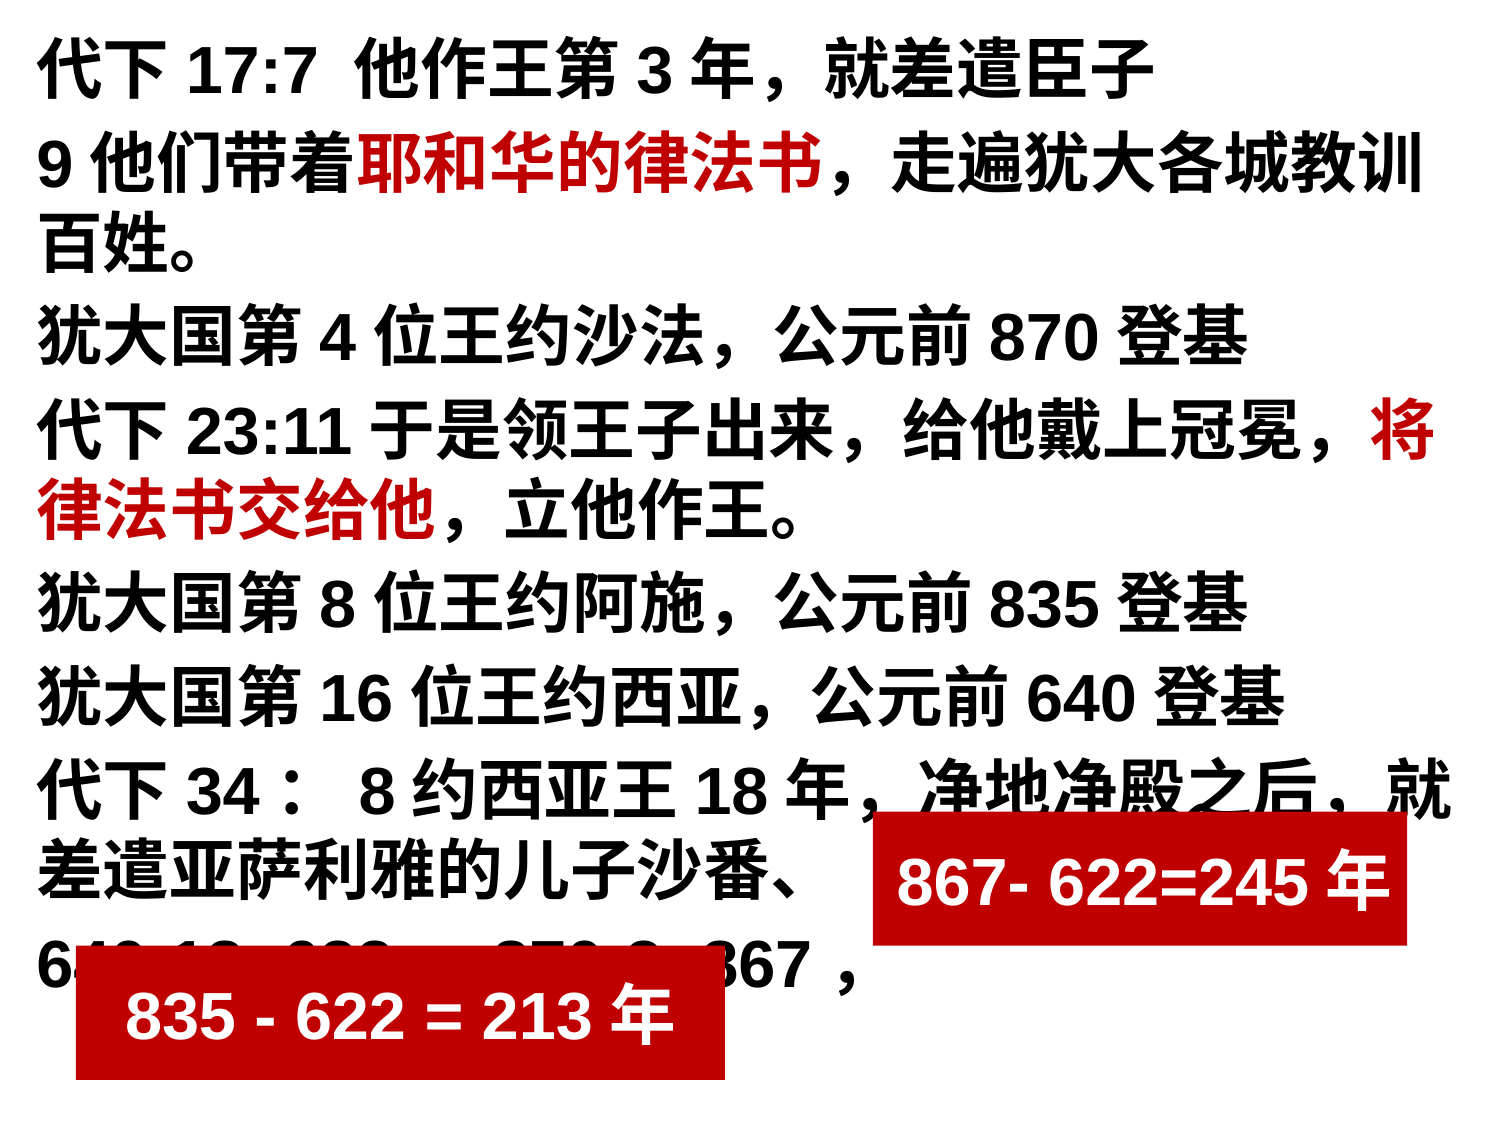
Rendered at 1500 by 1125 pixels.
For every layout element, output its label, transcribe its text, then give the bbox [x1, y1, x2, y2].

text_box 835 - 622 = 213年 [75, 945, 725, 1080]
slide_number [872, 811, 1408, 946]
list 代下17:7 他作王第3年，就差遣臣子 9他们带着耶和华的律法书，走遍犹大各城教训百姓。 犹大国第4位王约沙法，公元前870登基 代下23:11于是领王子出来，给他戴上冠冕，将律法书交给他，立他作王。 犹大国第8位王约阿施，公元前835登基 犹大国第16位王约西亚，公元前640登基 代下34：8约西亚王18年，净地净殿之后，就差遣亚萨利雅的儿子沙番、 640-18=622，870-3=867， [21, 19, 1476, 1113]
